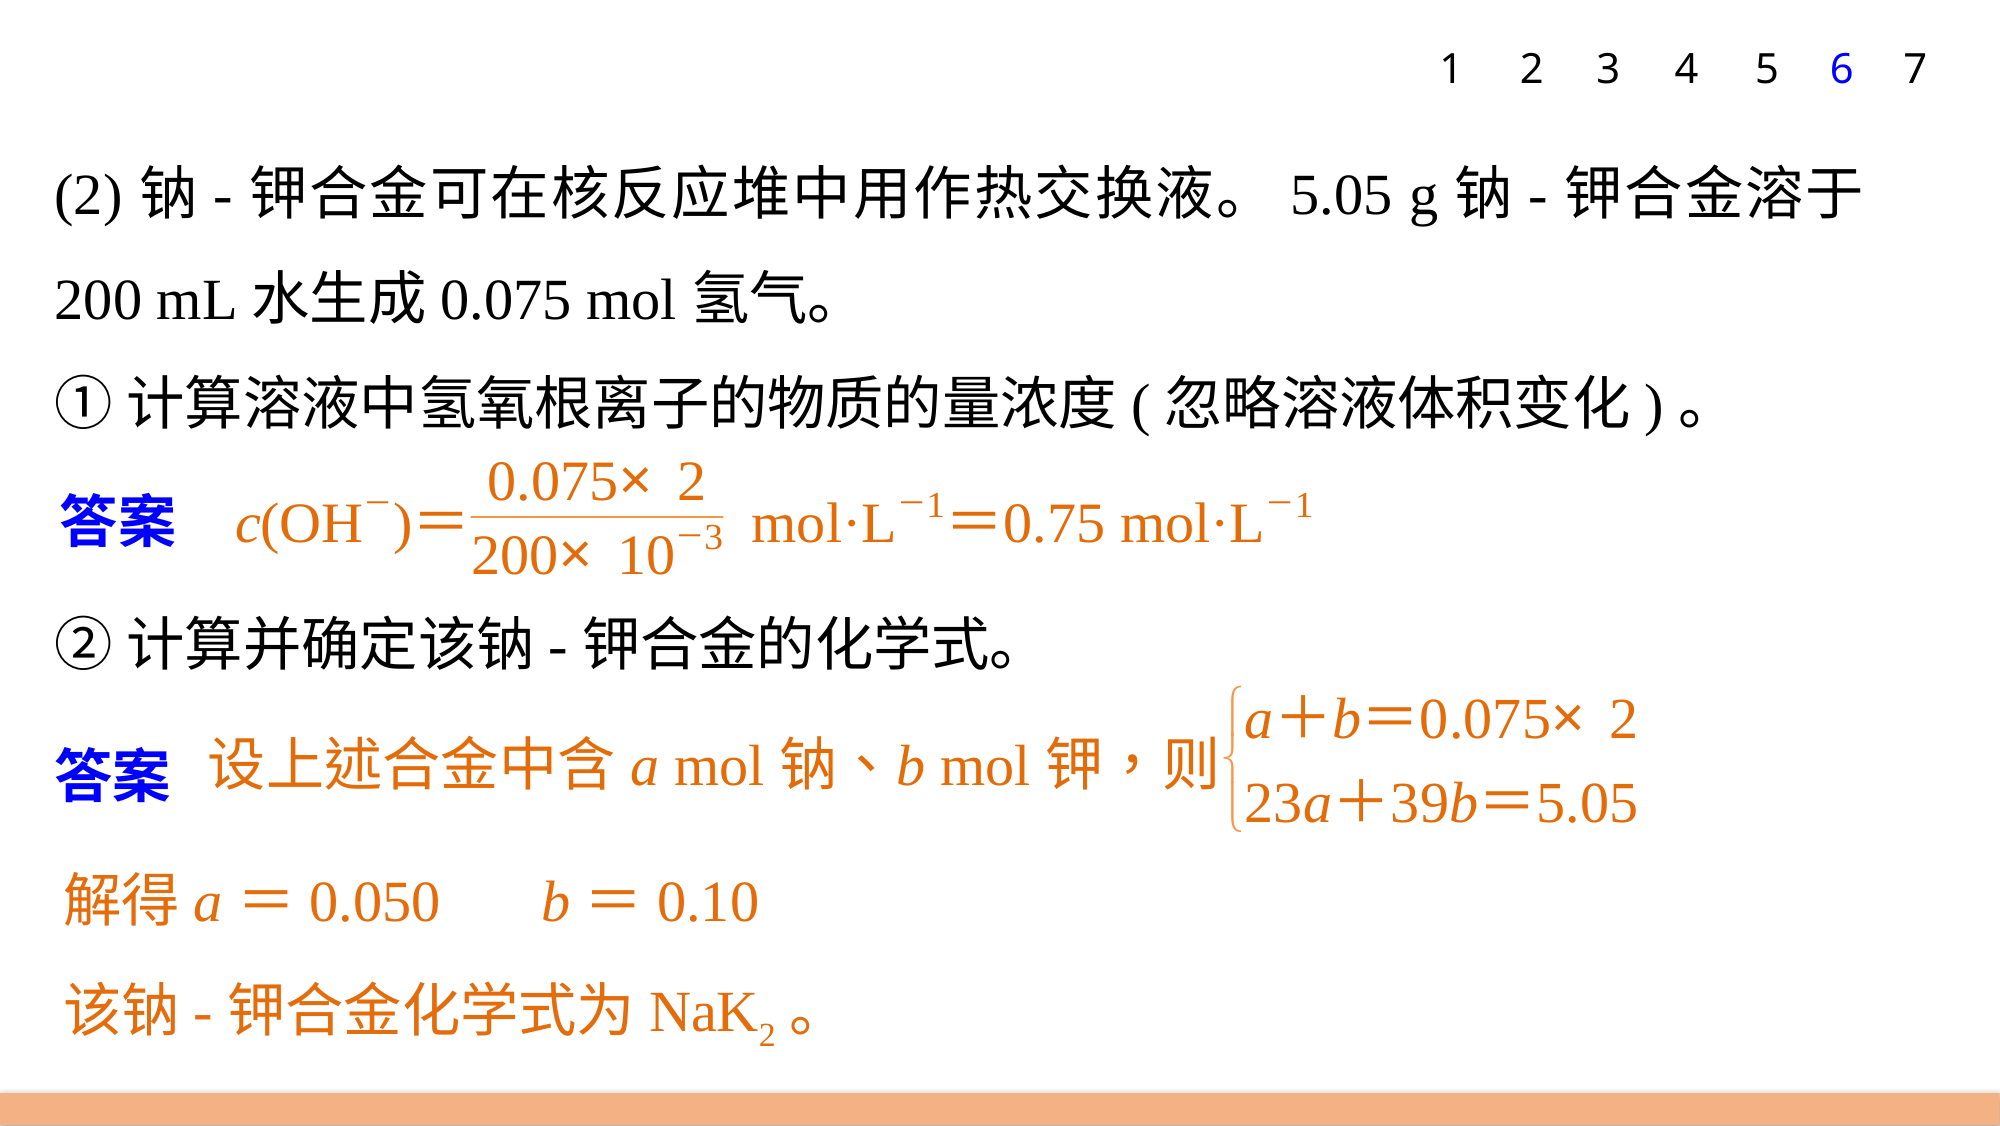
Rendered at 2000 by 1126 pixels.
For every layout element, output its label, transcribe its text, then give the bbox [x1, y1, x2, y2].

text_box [59, 442, 1367, 631]
text_box 5 [1736, 19, 1798, 114]
text_box 3 [1579, 19, 1637, 114]
text_box 2 [1501, 19, 1563, 114]
text_box 解得a＝0.050 b＝0.10 该钠-­钾合金化学式为NaK2。 [48, 821, 1049, 1061]
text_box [207, 671, 1928, 901]
text_box [0, 1092, 2000, 1126]
text_box (2)钠­-钾合金可在核反应堆中用作热交换液。5.05 g钠­-钾合金溶于200 mL水生成0.075 mol氢气。 ①计算溶液中氢氧根离子的物质的量浓度(忽略溶液体积变化)。 ②计算并确定该钠-­钾合金的化学式。 答案 [39, 113, 1893, 817]
text_box 4 [1654, 19, 1720, 114]
text_box 6 [1811, 19, 1873, 114]
text_box 7 [1884, 19, 1946, 114]
text_box 1 [1418, 19, 1484, 114]
